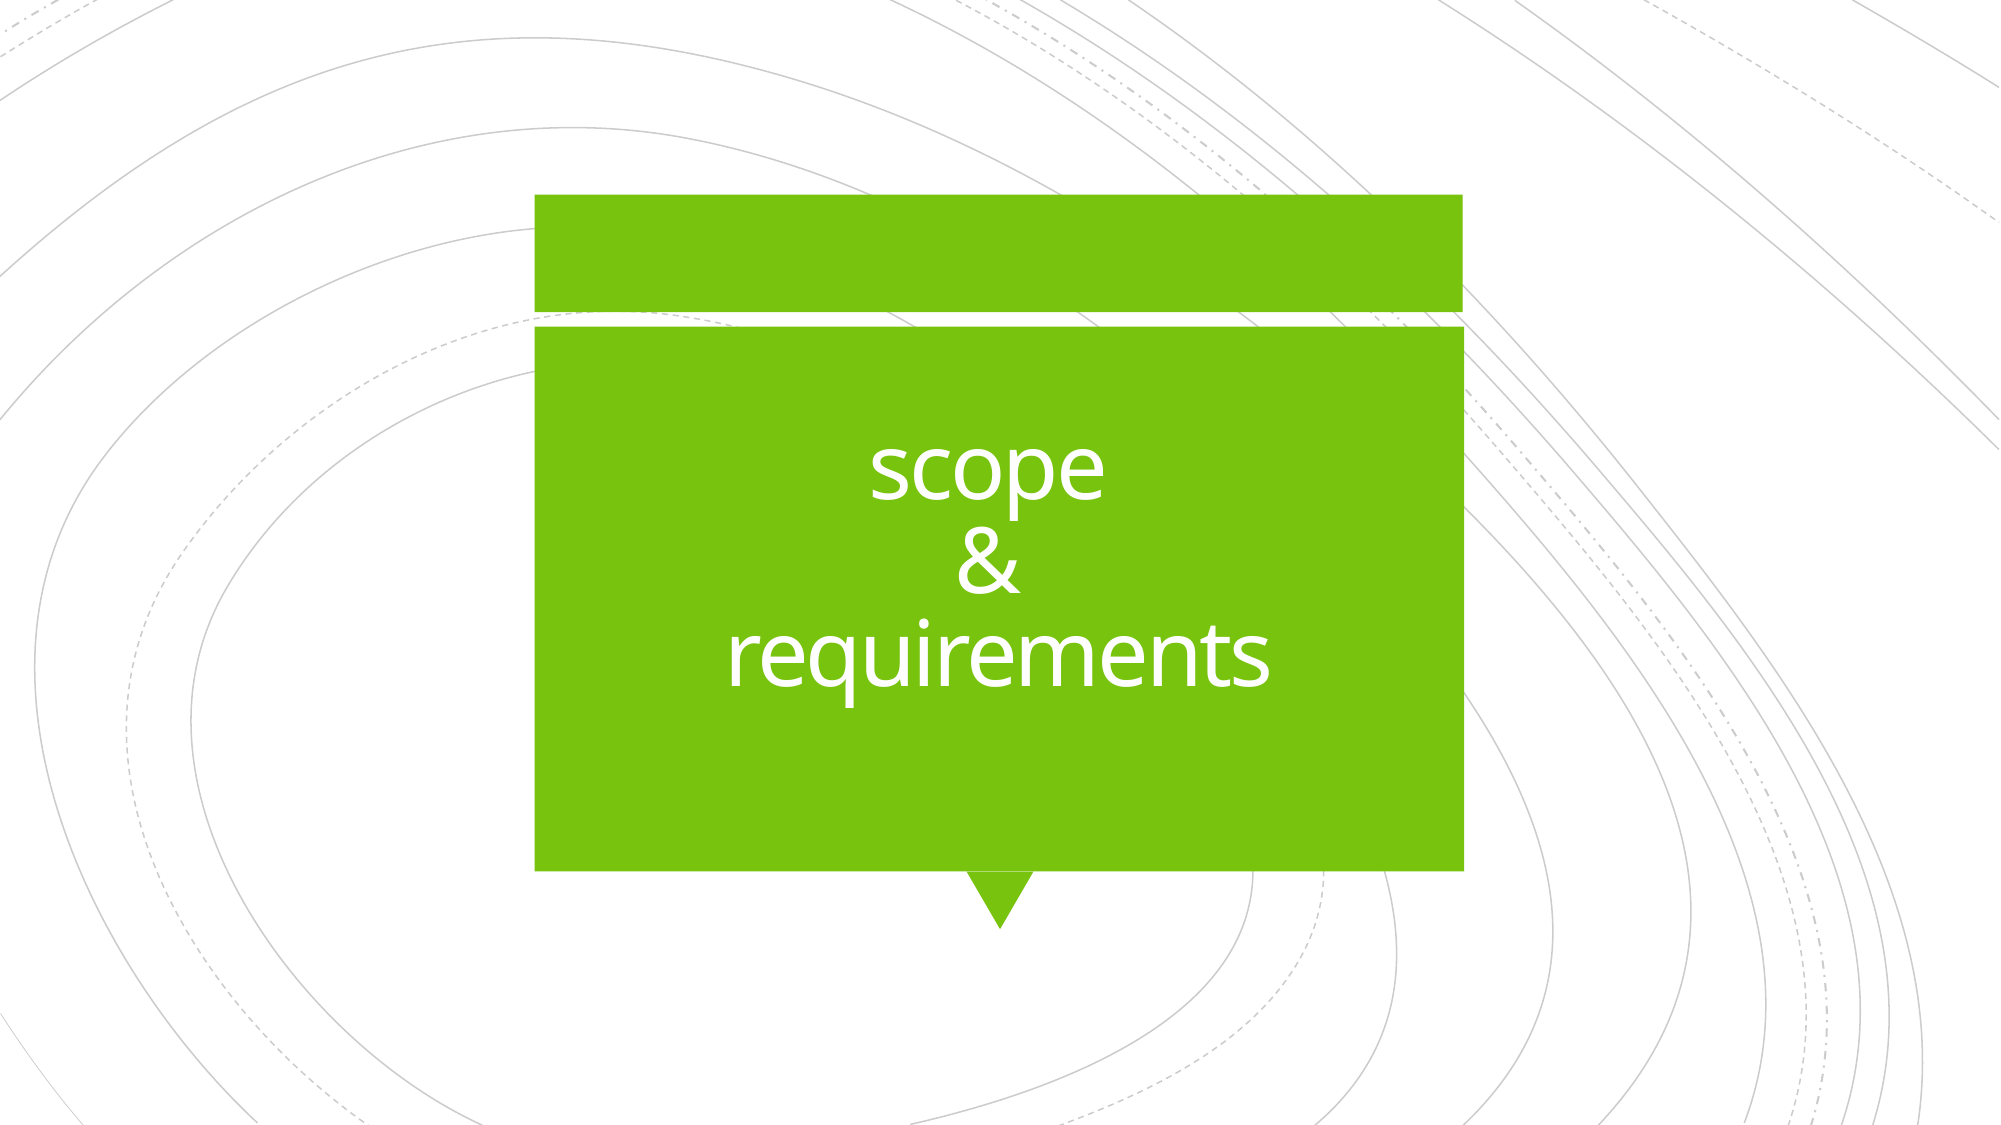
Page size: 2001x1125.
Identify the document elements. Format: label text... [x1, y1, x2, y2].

title scope & requirements [548, 301, 1450, 706]
